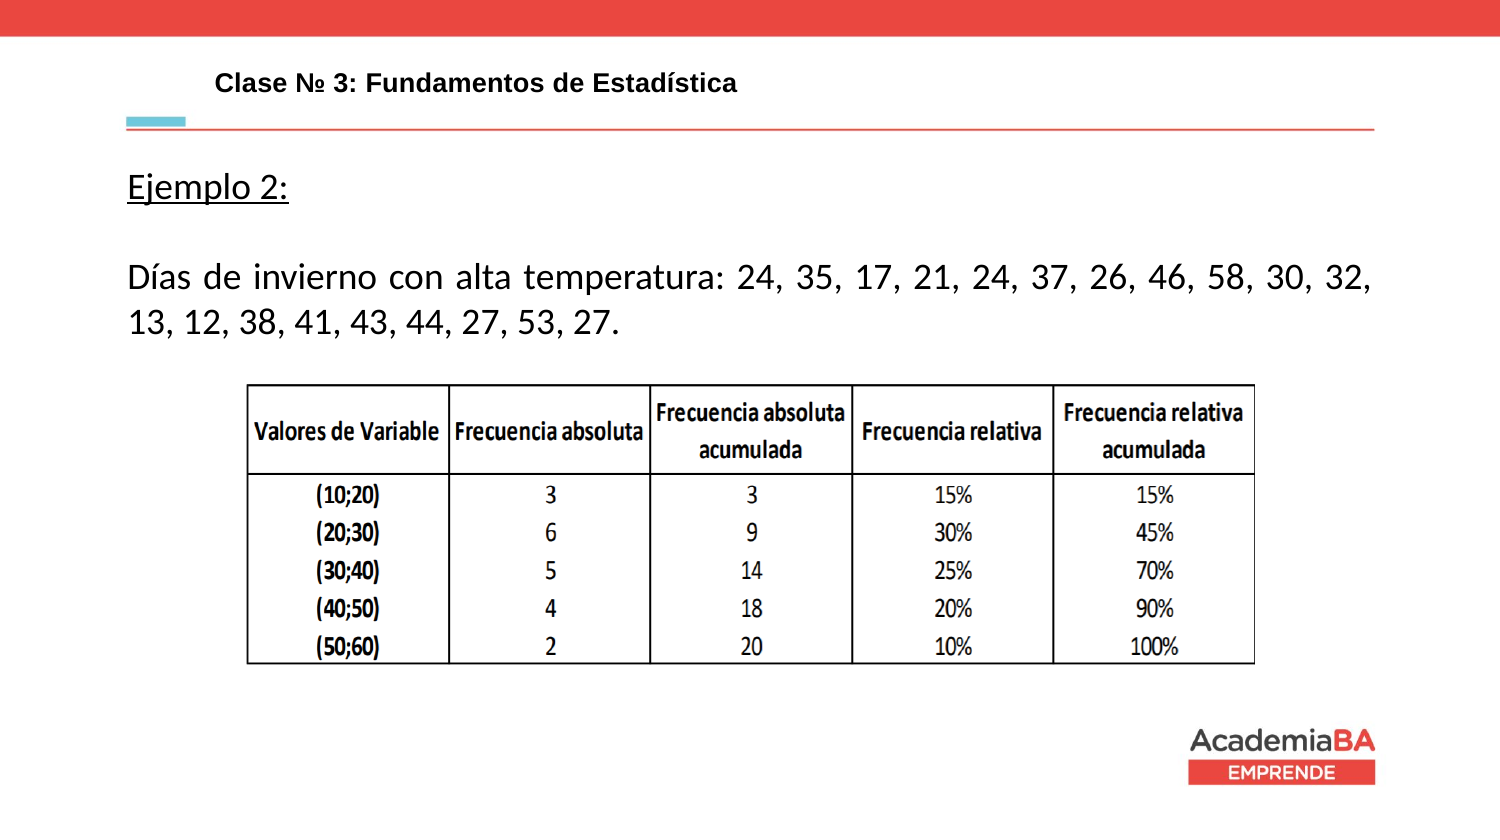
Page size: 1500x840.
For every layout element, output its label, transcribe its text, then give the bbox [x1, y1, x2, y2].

text_box Ejemplo 2: Días de invierno con alta temperatura: 24, 35, 17, 21, 24, 37, 26, 46, 58, 30, 32, 13, 12, 38, 41, 43, 44, 27, 53, 27. [112, 154, 1388, 350]
text_box Clase № 3: Fundamentos de Estadística [212, 63, 1365, 99]
picture [0, 0, 1500, 787]
